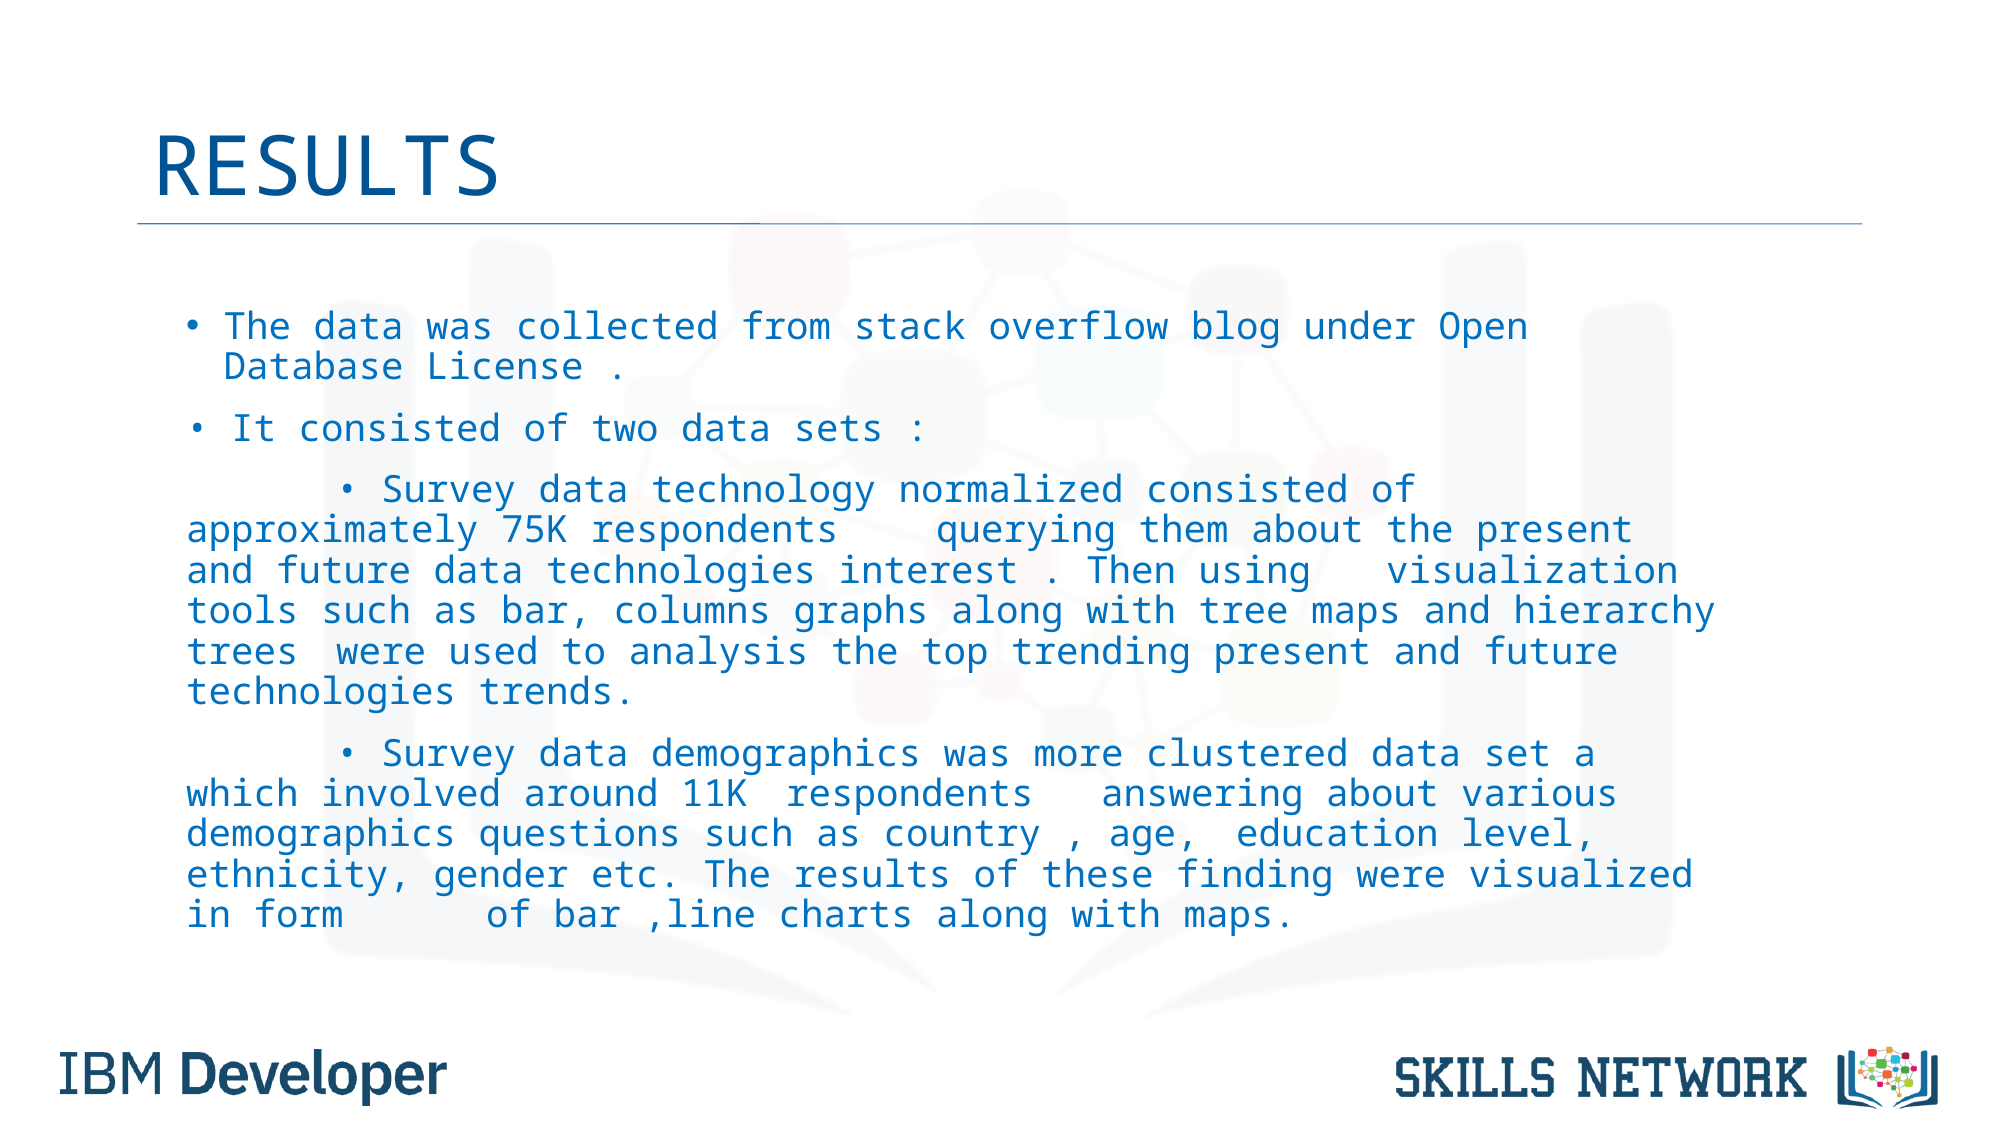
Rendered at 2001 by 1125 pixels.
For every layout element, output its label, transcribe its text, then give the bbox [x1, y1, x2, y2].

list The data was collected from stack overflow blog under Open Database License . • It consisted of two data sets : • Survey data technology normalized consisted of approximately 75K respondents querying them about the present and future data technologies interest . Then using visualization tools such as bar, columns graphs along with tree maps and hierarchy trees were used to analysis the top trending present and future technologies trends. • Survey data demographics was more clustered data set a which involved around 11K respondents answering about various demographics questions such as country , age, education level, ethnicity, gender etc. The results of these finding were visualized in form of bar ,line charts along with maps. [171, 299, 1735, 1014]
picture [55, 1045, 459, 1108]
picture [1390, 1045, 1945, 1111]
title RESULTS [137, 59, 1863, 278]
